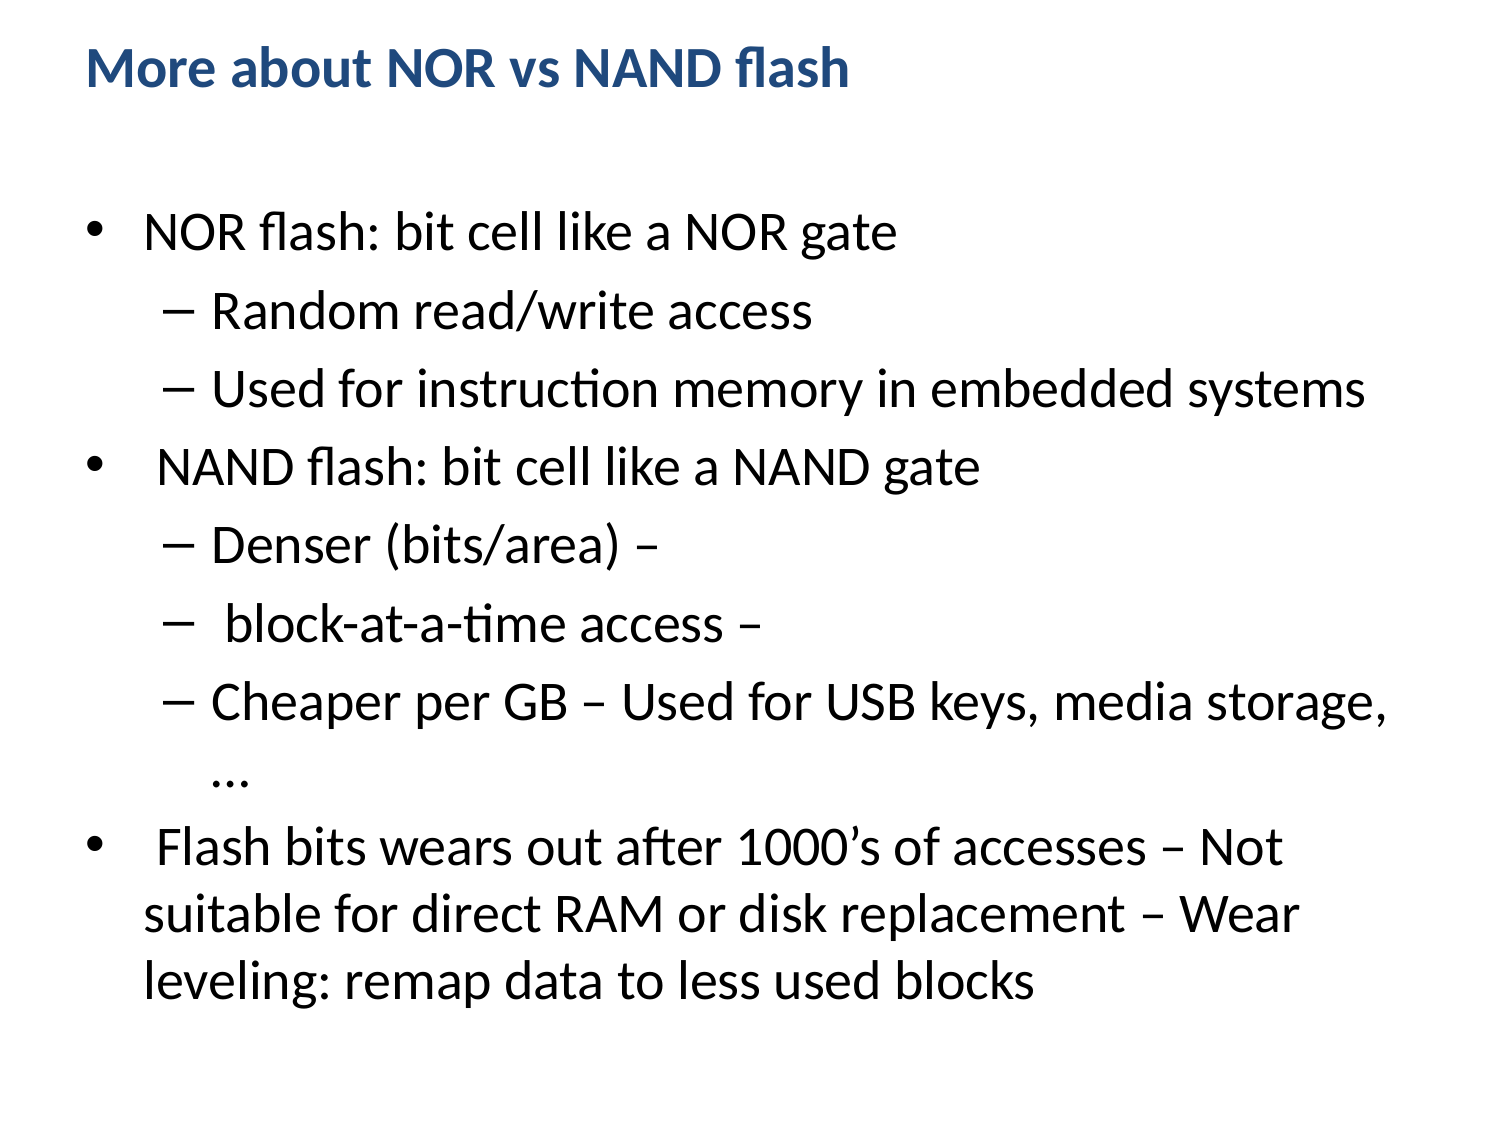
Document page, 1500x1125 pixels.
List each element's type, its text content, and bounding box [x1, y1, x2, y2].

title More about NOR vs NAND flash [70, 0, 1421, 129]
list NOR flash: bit cell like a NOR gate Random read/write access Used for instruction memory in embedded systems NAND flash: bit cell like a NAND gate Denser (bits/area) – block-at-a-time access – Cheaper per GB – Used for USB keys, media storage, … Flash bits wears out after 1000’s of accesses – Not suitable for direct RAM or disk replacement – Wear leveling: remap data to less used blocks [70, 187, 1421, 1029]
